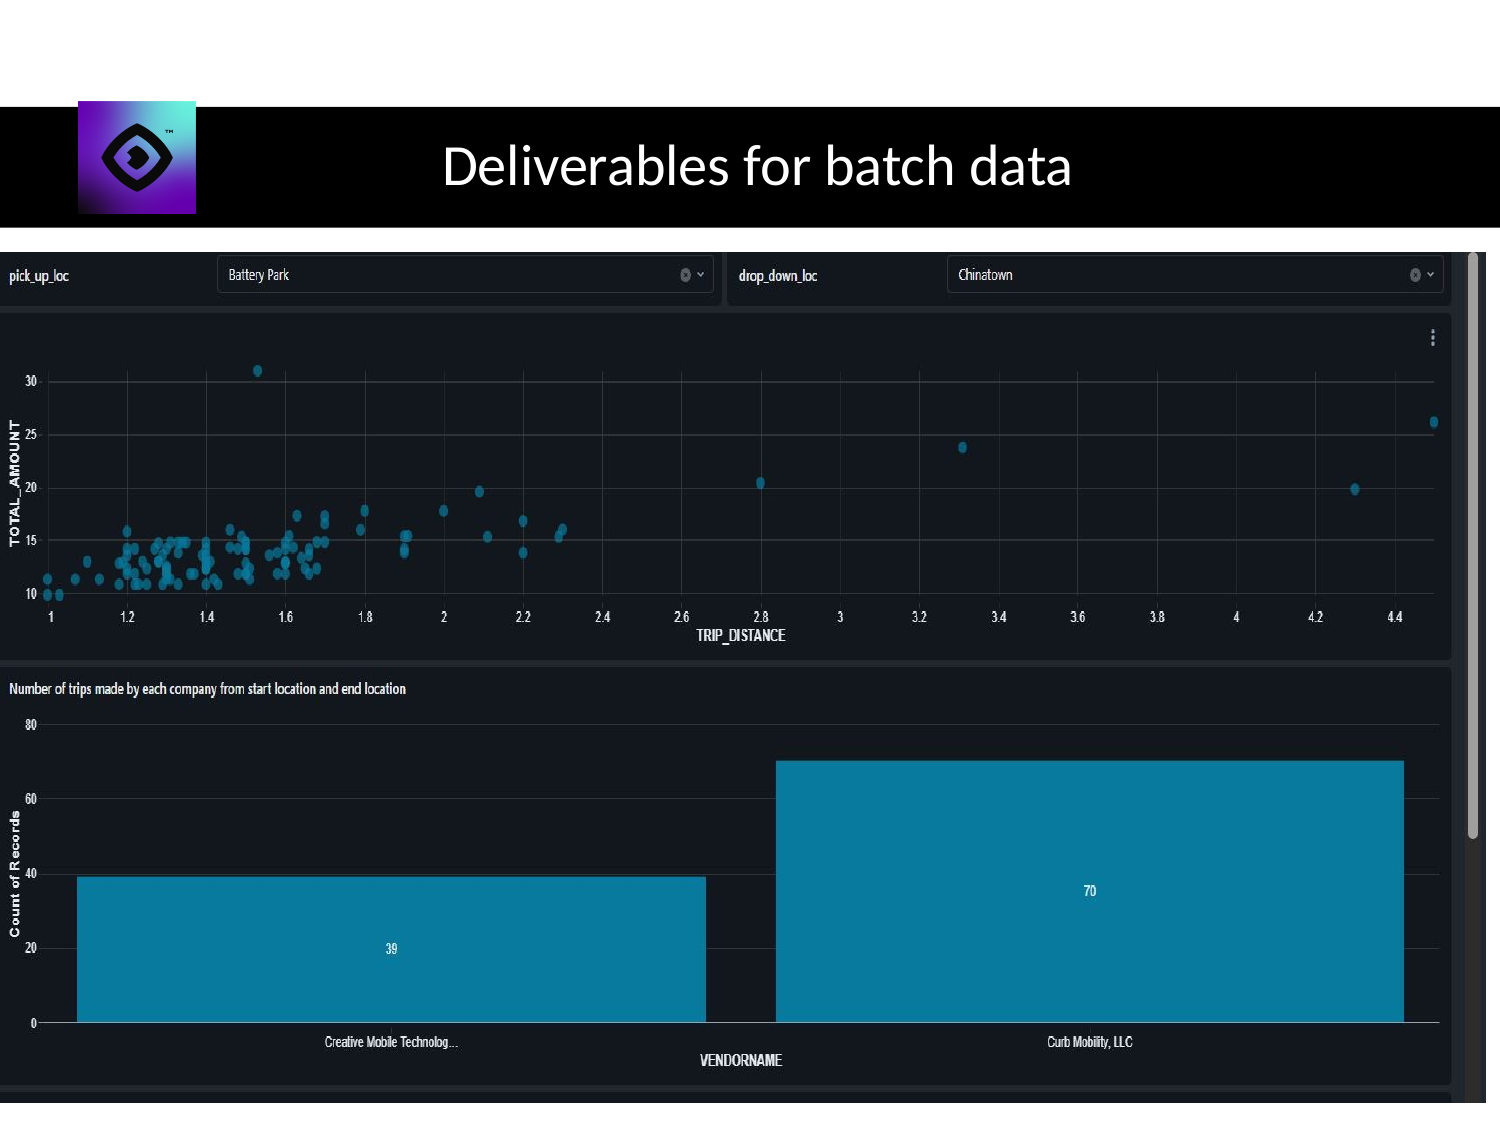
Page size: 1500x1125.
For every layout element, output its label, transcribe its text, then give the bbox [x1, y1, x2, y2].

picture [78, 101, 197, 214]
text_box [0, 105, 1500, 230]
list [0, 251, 1486, 1103]
title Deliverables for batch data [68, 105, 1448, 228]
